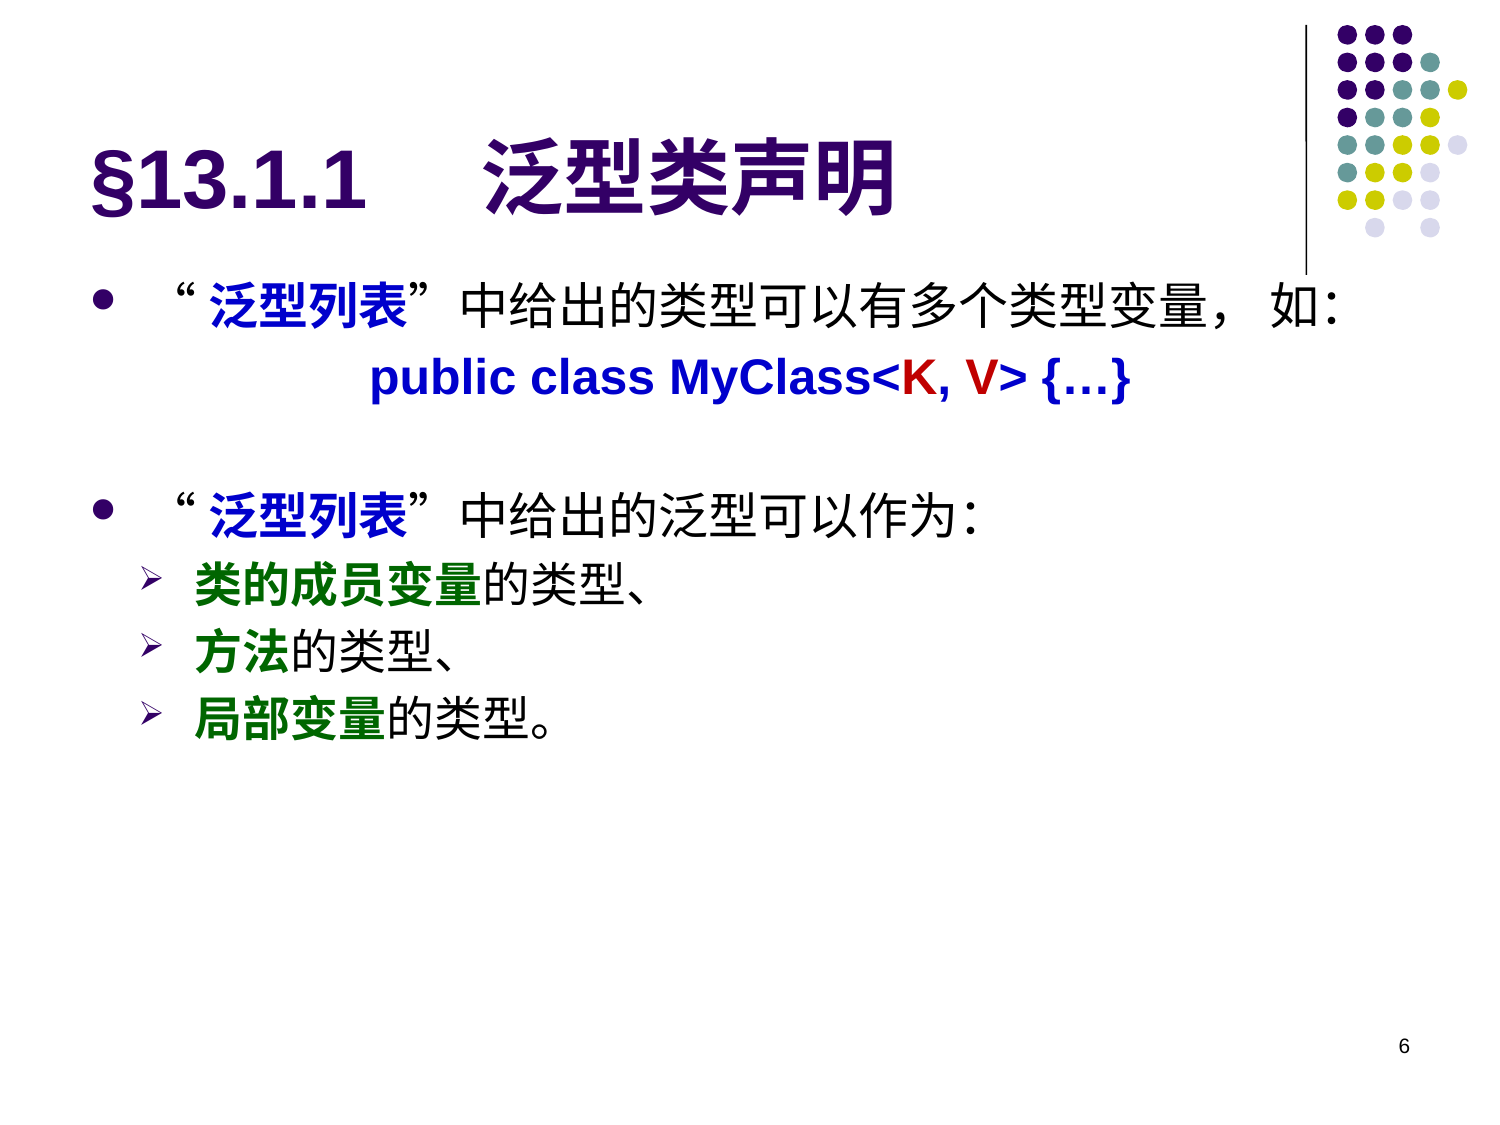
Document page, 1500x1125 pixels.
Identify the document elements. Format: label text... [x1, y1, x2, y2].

title §13.1.1 泛型类声明 [74, 19, 1313, 233]
list “泛型列表”中给出的类型可以有多个类型变量， 如： public class MyClass<K, V> {…} “泛型列表”中给出的泛型可以作为： 类的成员变量的类型、 方法的类型、 局部变量的类型。 [74, 266, 1426, 1006]
slide_number 6 [1074, 1024, 1426, 1101]
